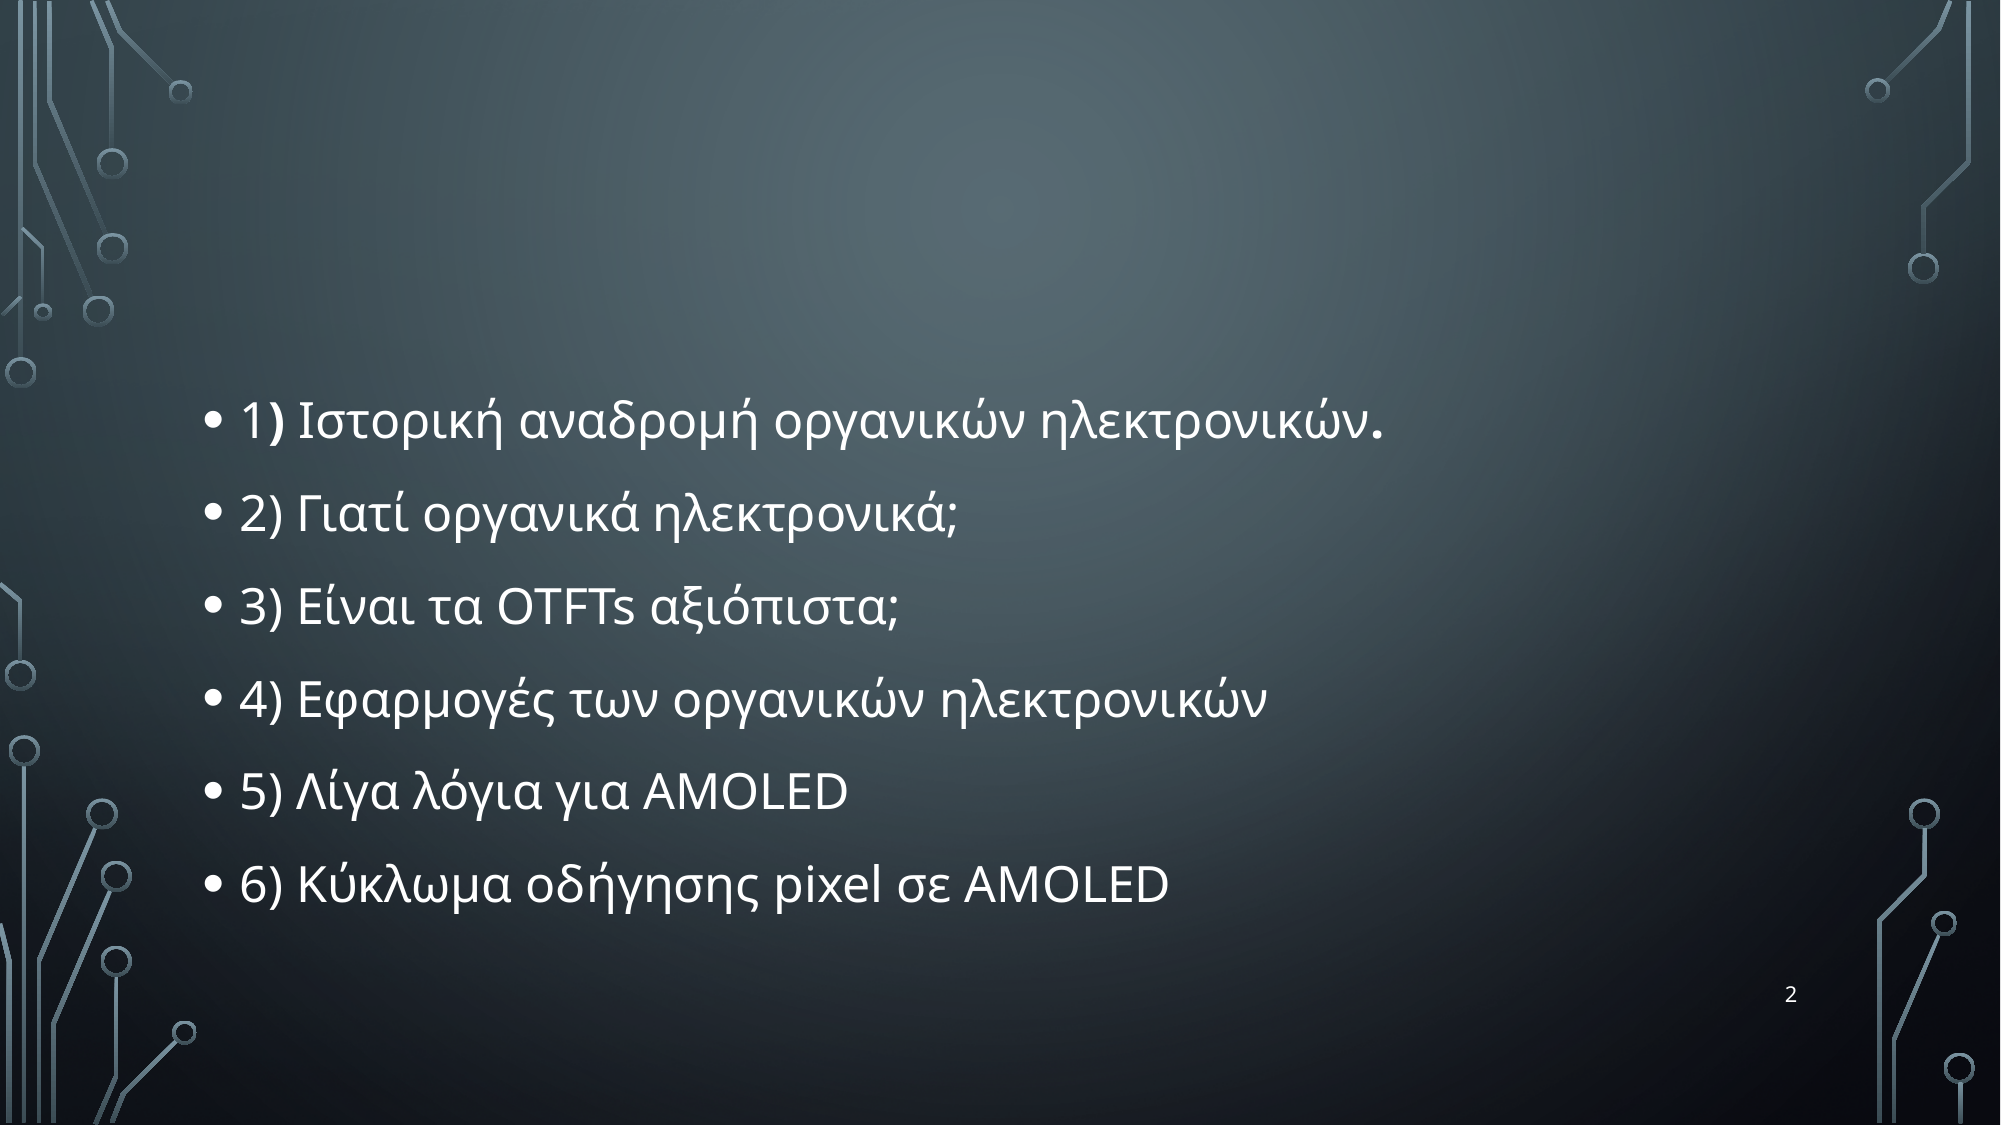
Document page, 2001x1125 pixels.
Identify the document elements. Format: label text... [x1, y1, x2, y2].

slide_number 2 [1685, 965, 1813, 1025]
list 1) Ιστορική αναδρομή οργανικών ηλεκτρονικών. 2) Γιατί οργανικά ηλεκτρονικά; 3) Είναι τα OTFTs αξιόπιστα; 4) Εφαρμογές των οργανικών ηλεκτρονικών 5) Λίγα λόγια για AMOLED 6) Κύκλωμα οδήγησης pixel σε AMOLED [187, 369, 1813, 950]
